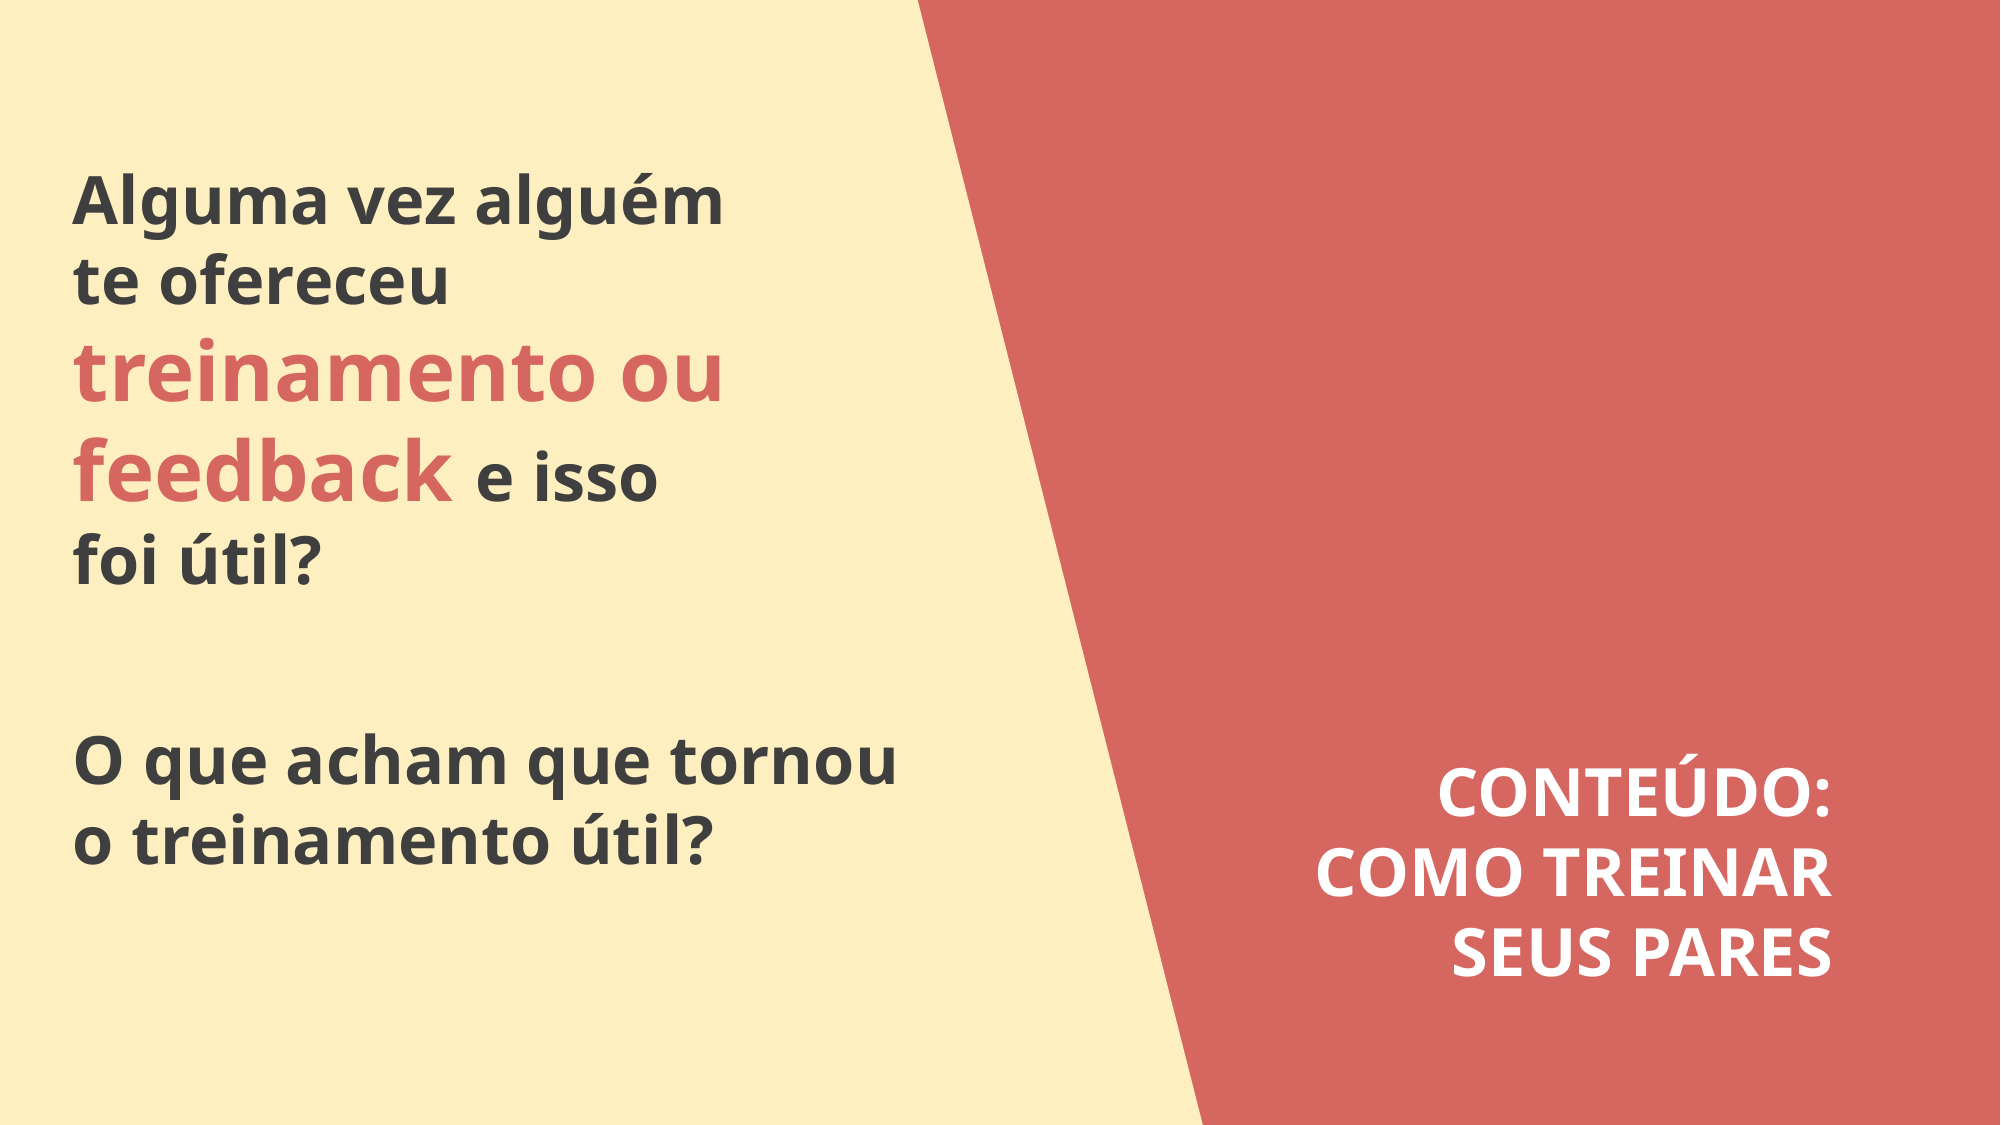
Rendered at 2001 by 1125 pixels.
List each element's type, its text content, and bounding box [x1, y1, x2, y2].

text_box CONTEÚDO: COMO TREINAR SEUS PARES [1117, 742, 1866, 1015]
text_box Alguma vez alguém te ofereceu treinamento ou feedback e isso foi útil? O que acham que tornou o treinamento útil? [57, 150, 945, 974]
text_box [918, 0, 2000, 1125]
text_box [0, 0, 1203, 1125]
